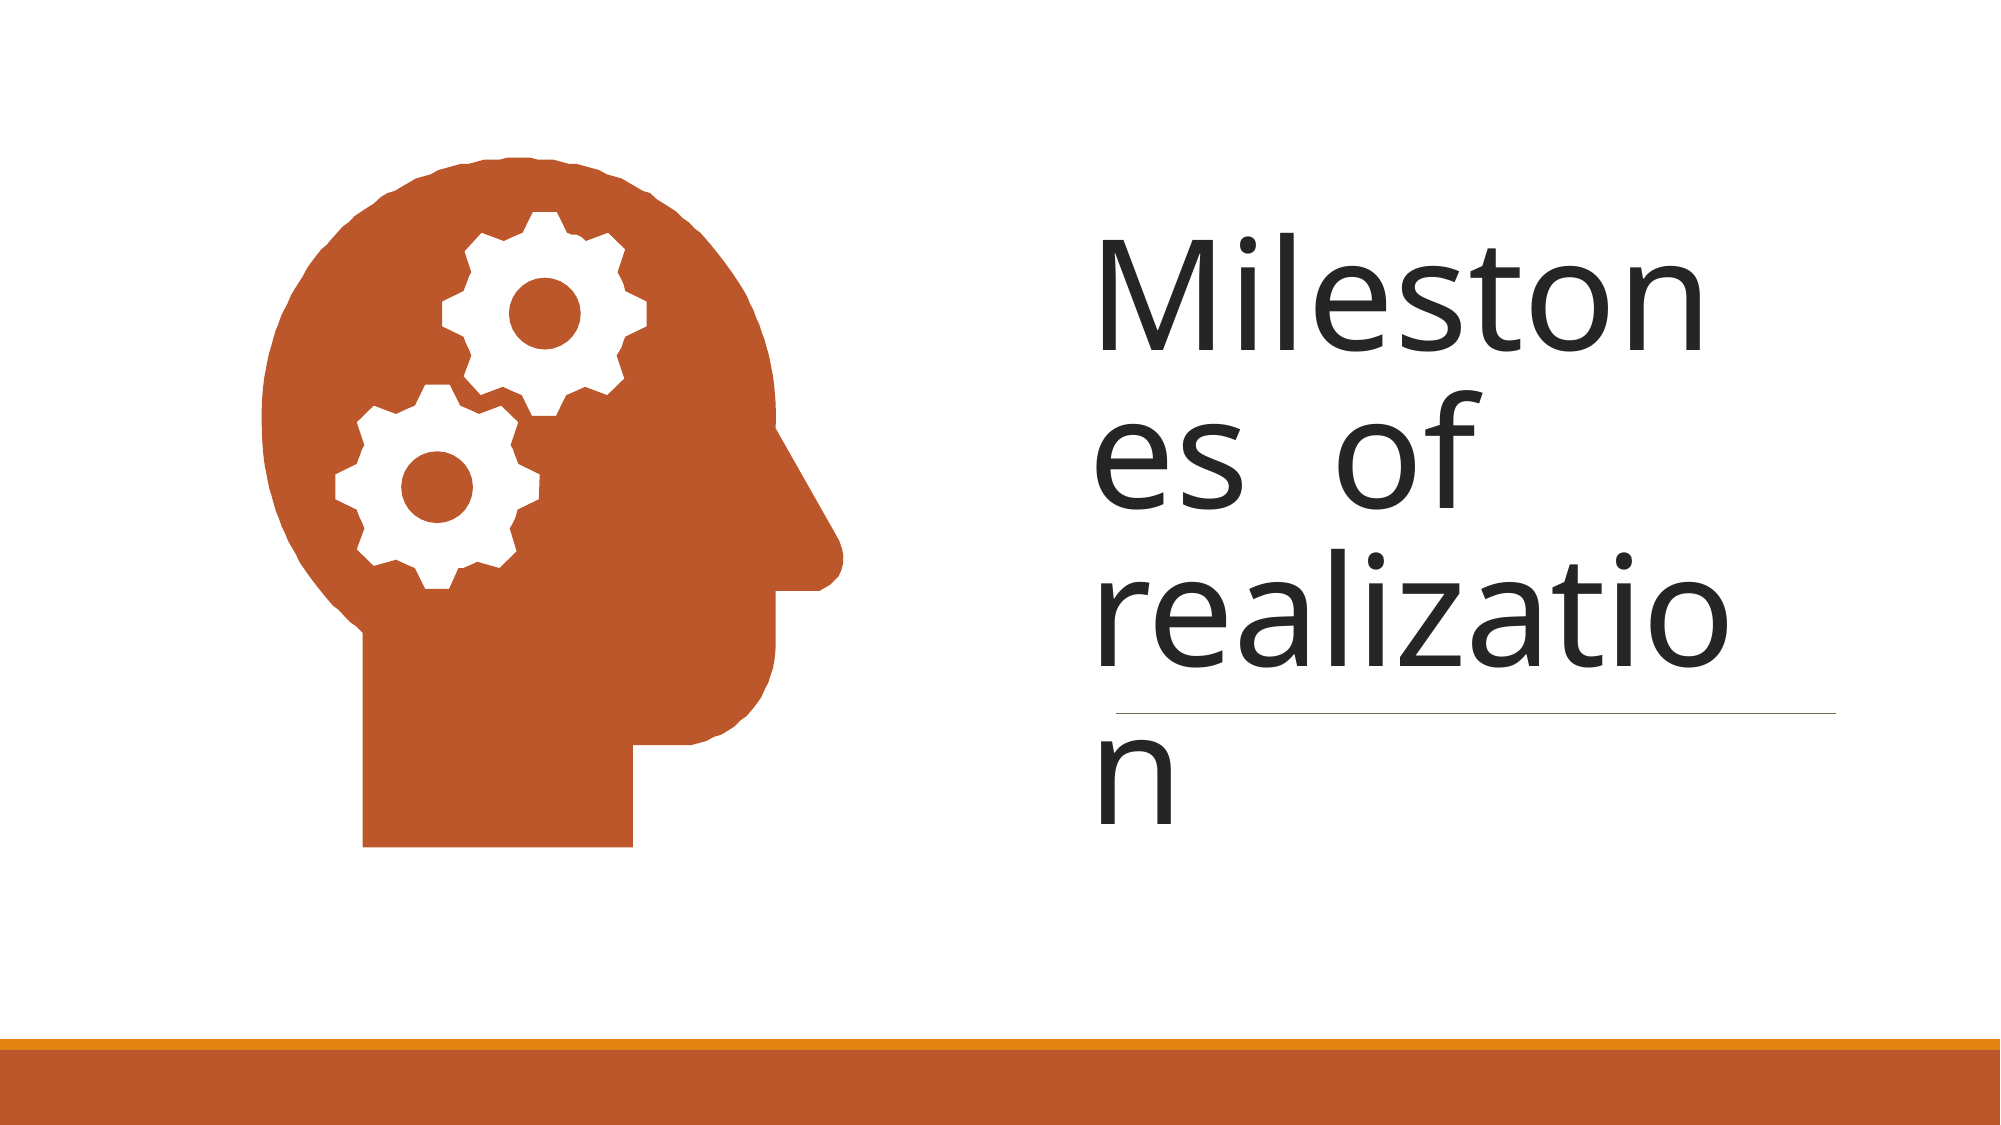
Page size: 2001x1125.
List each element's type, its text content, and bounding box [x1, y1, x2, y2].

title Milestones of realization [1086, 192, 1760, 856]
text_box [261, 157, 844, 848]
